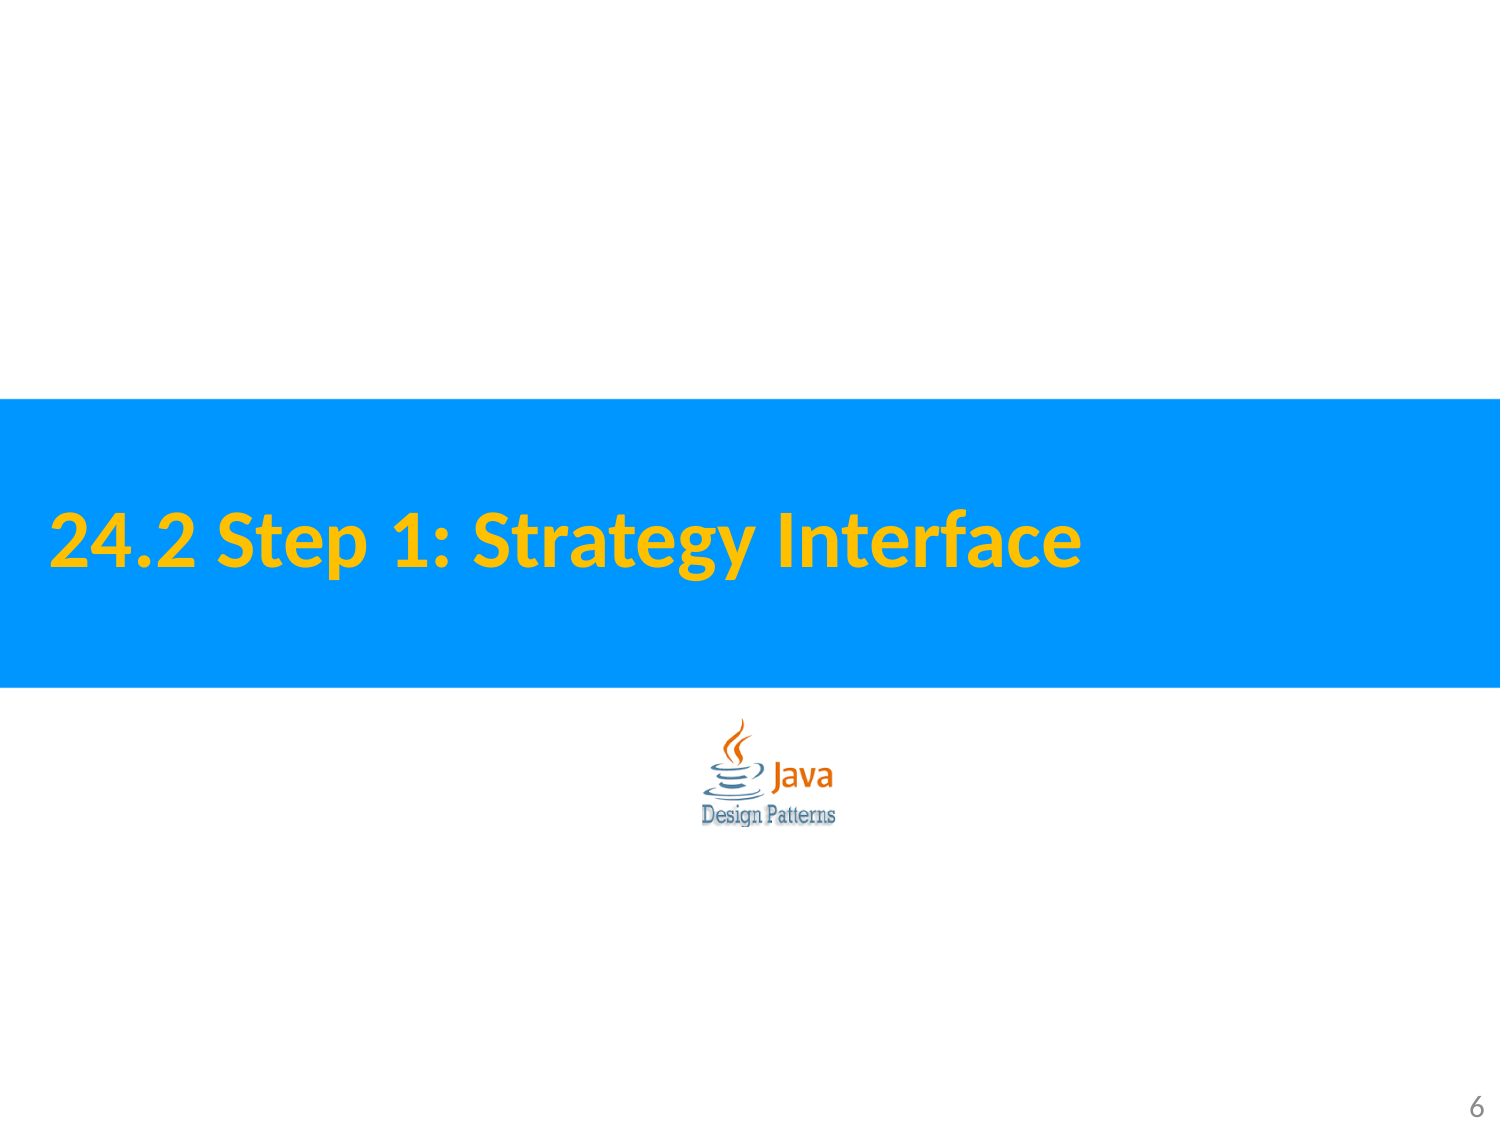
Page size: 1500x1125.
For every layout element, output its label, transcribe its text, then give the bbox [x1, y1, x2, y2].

text_box 24.2 Step 1: Strategy Interface [33, 477, 1467, 592]
picture [0, 0, 1500, 1125]
slide_number 6 [1162, 1074, 1500, 1125]
